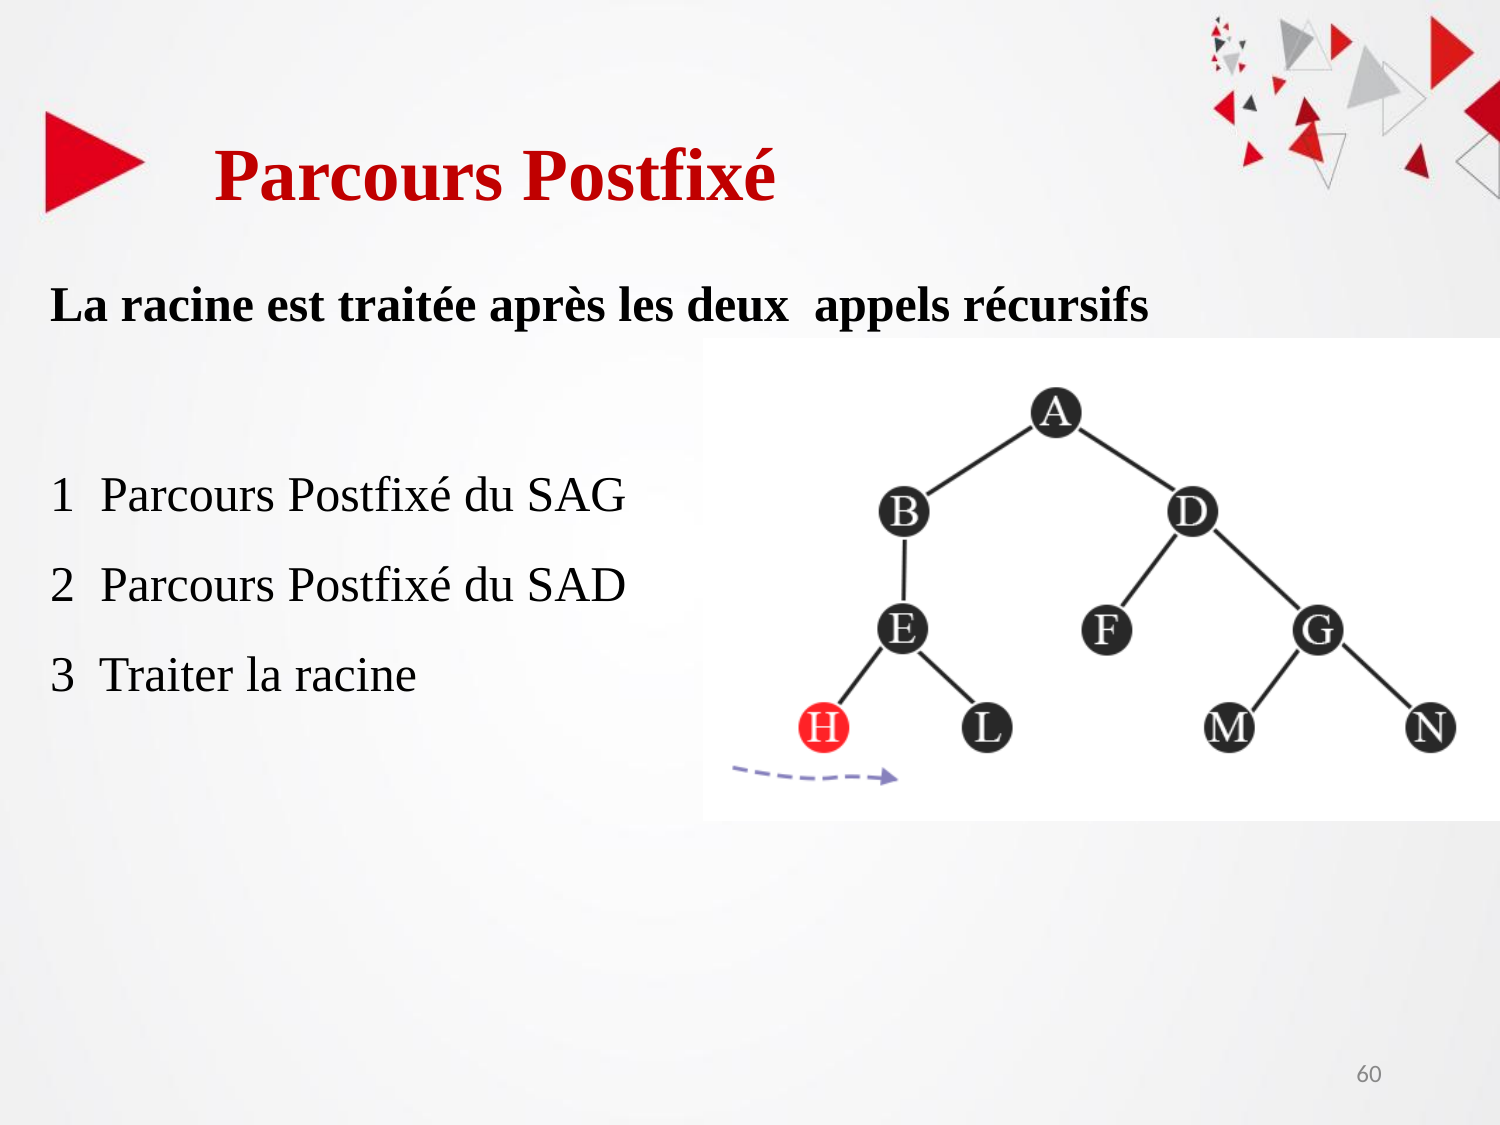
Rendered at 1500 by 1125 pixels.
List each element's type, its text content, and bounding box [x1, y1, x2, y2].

text_box La racine est traitée après les deux appels récursifs 1 Parcours Postfixé du SAG 2 Parcours Postfixé du SAD 3 Traiter la racine [35, 234, 1500, 949]
picture [0, 0, 1500, 1125]
slide_number 60 [1059, 1042, 1397, 1103]
text_box Parcours Postfixé [199, 117, 799, 234]
picture [702, 338, 1500, 821]
